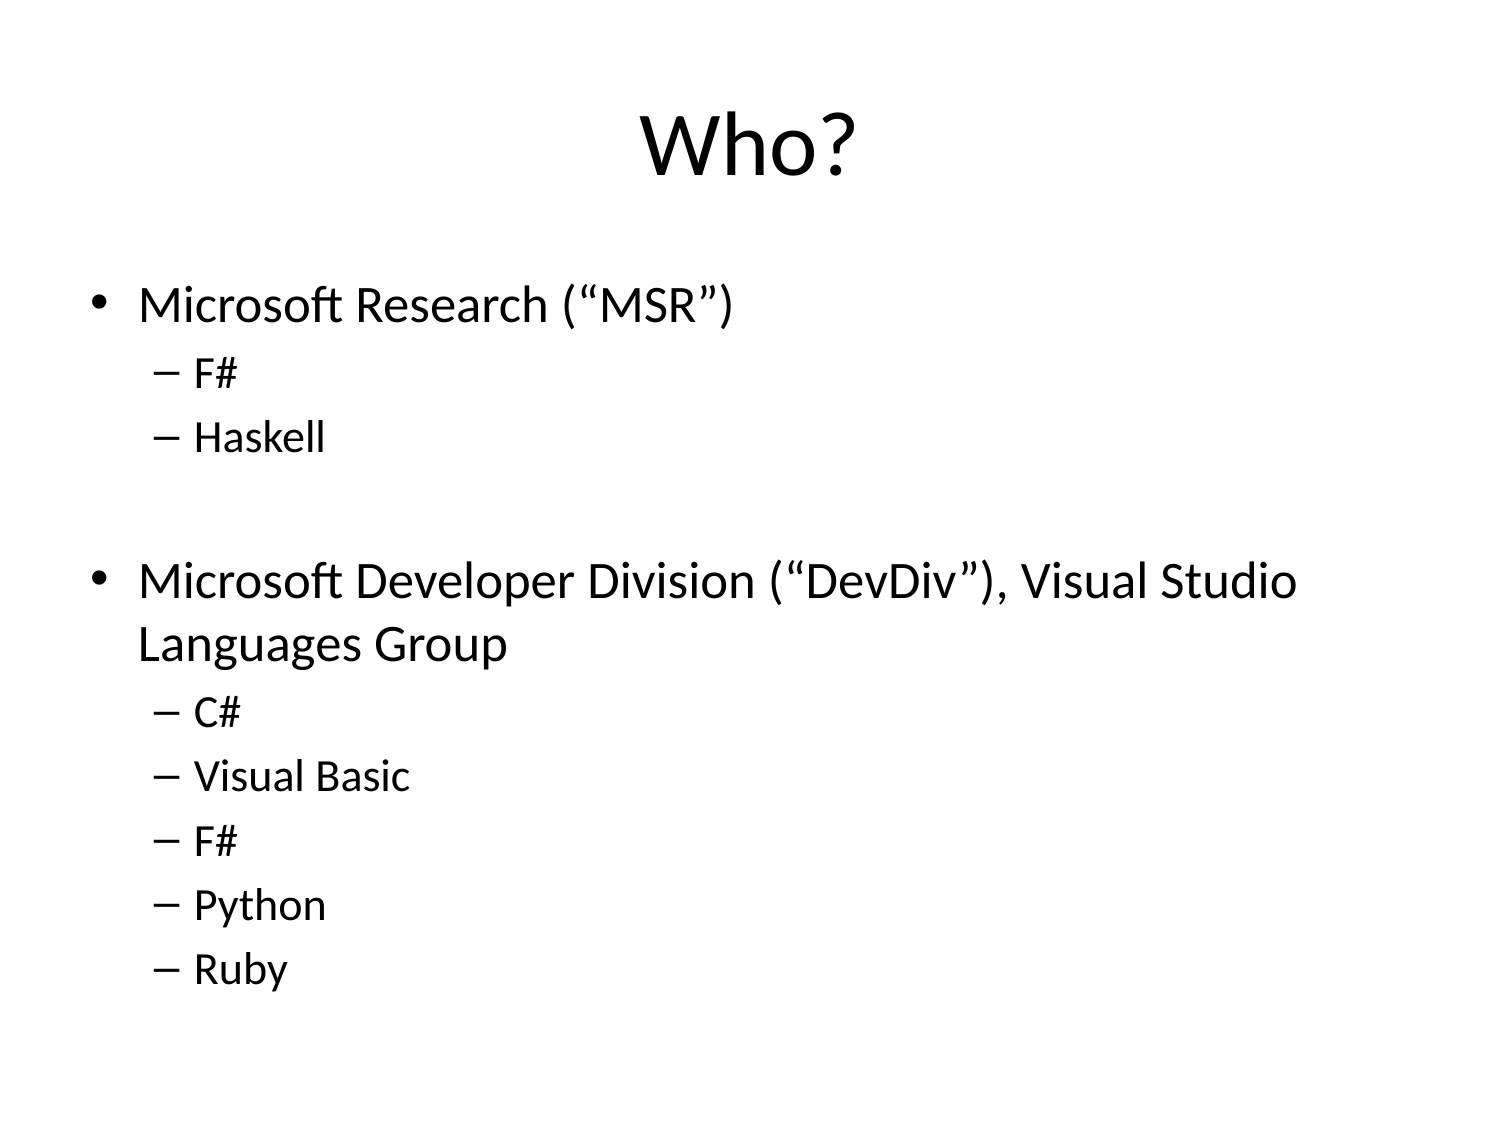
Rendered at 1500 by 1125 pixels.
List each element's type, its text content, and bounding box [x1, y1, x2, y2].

list Microsoft Research (“MSR”) F# Haskell Microsoft Developer Division (“DevDiv”), Visual Studio Languages Group C# Visual Basic F# Python Ruby [75, 262, 1425, 1005]
title Who? [75, 45, 1425, 233]
